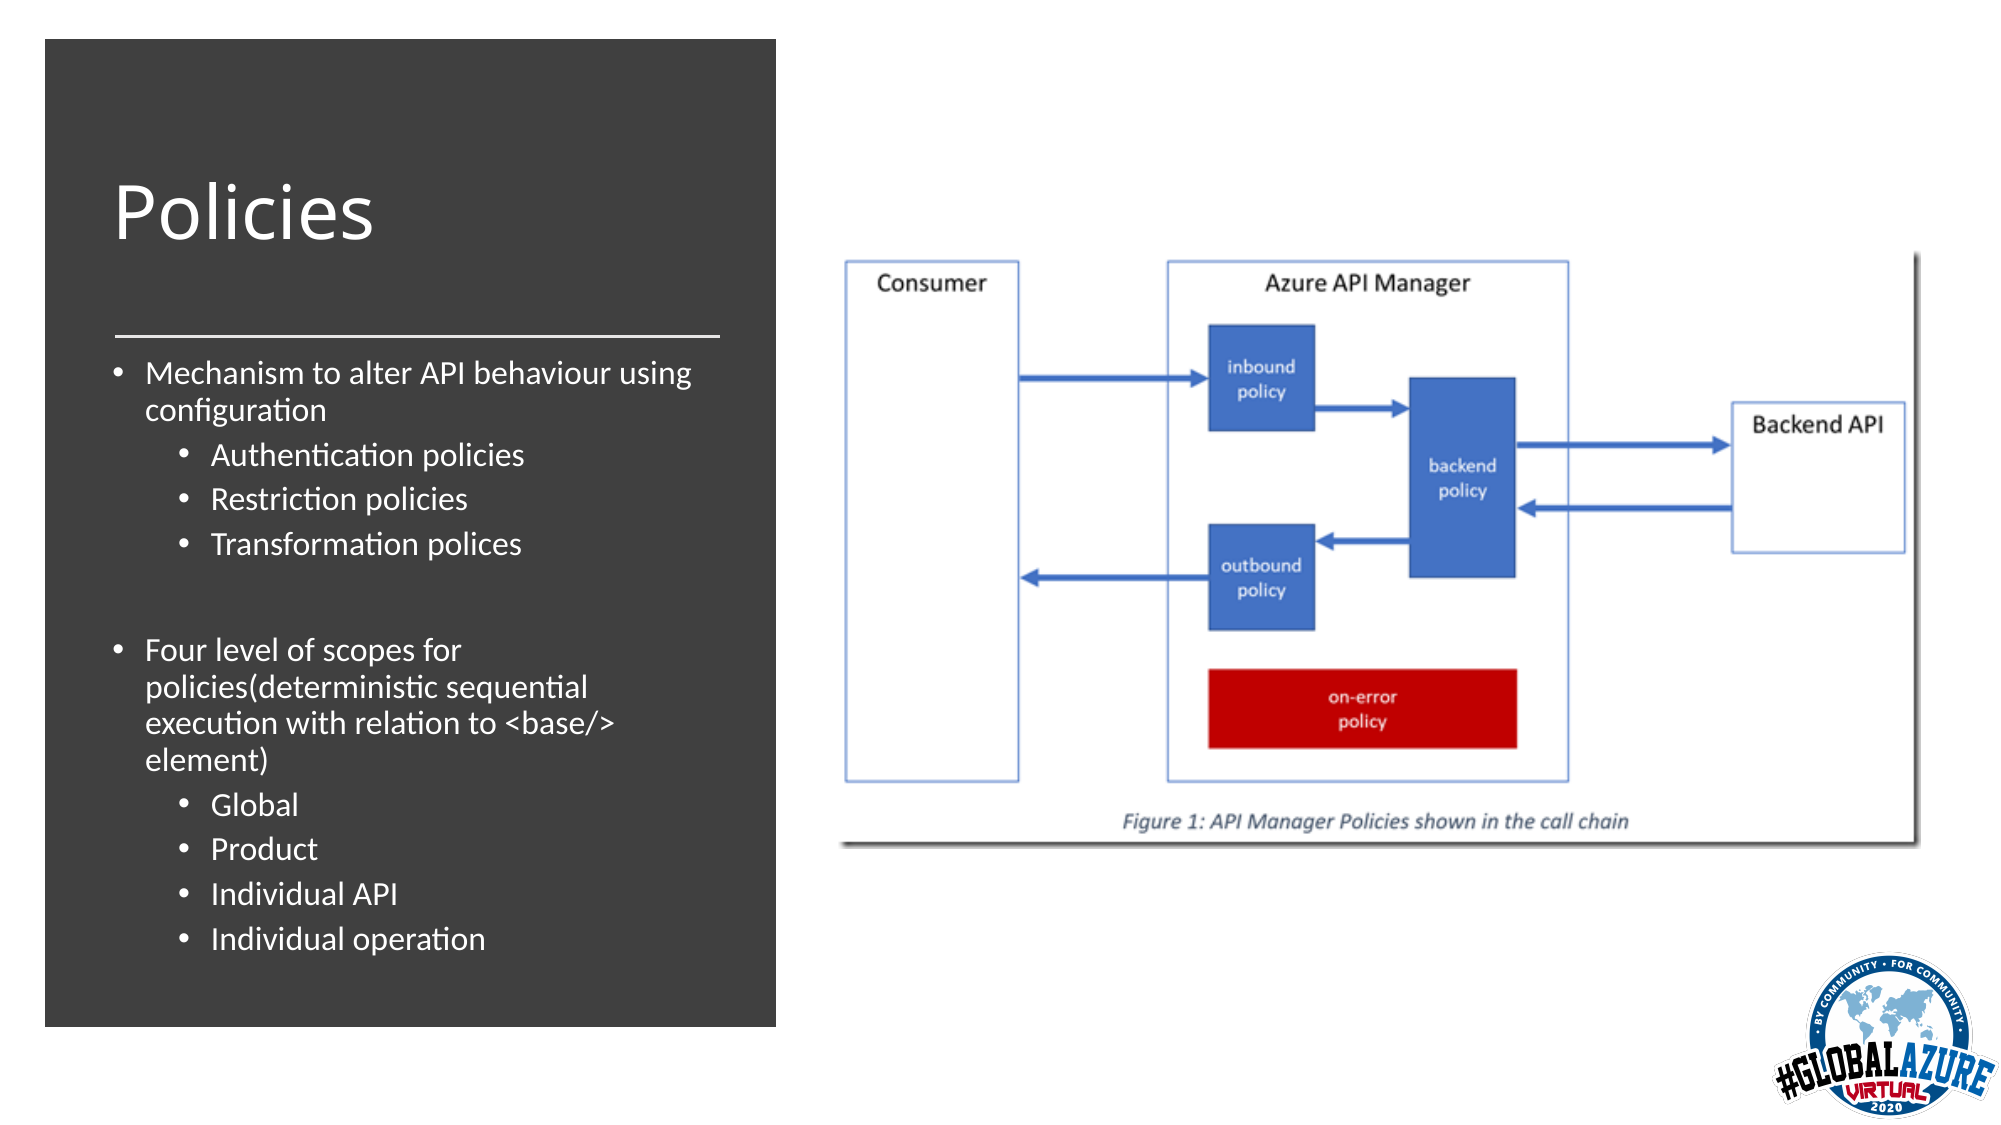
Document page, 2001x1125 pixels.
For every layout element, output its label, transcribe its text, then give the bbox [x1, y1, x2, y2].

picture [838, 250, 1921, 849]
list Mechanism to alter API behaviour using configuration Authentication policies Restriction policies Transformation polices Four level of scopes for policies(deterministic sequential execution with relation to <base/> element) Global Product Individual API Individual operation [97, 348, 725, 967]
text_box [54, 49, 767, 1018]
title Policies [97, 105, 725, 326]
picture [1771, 948, 2000, 1125]
